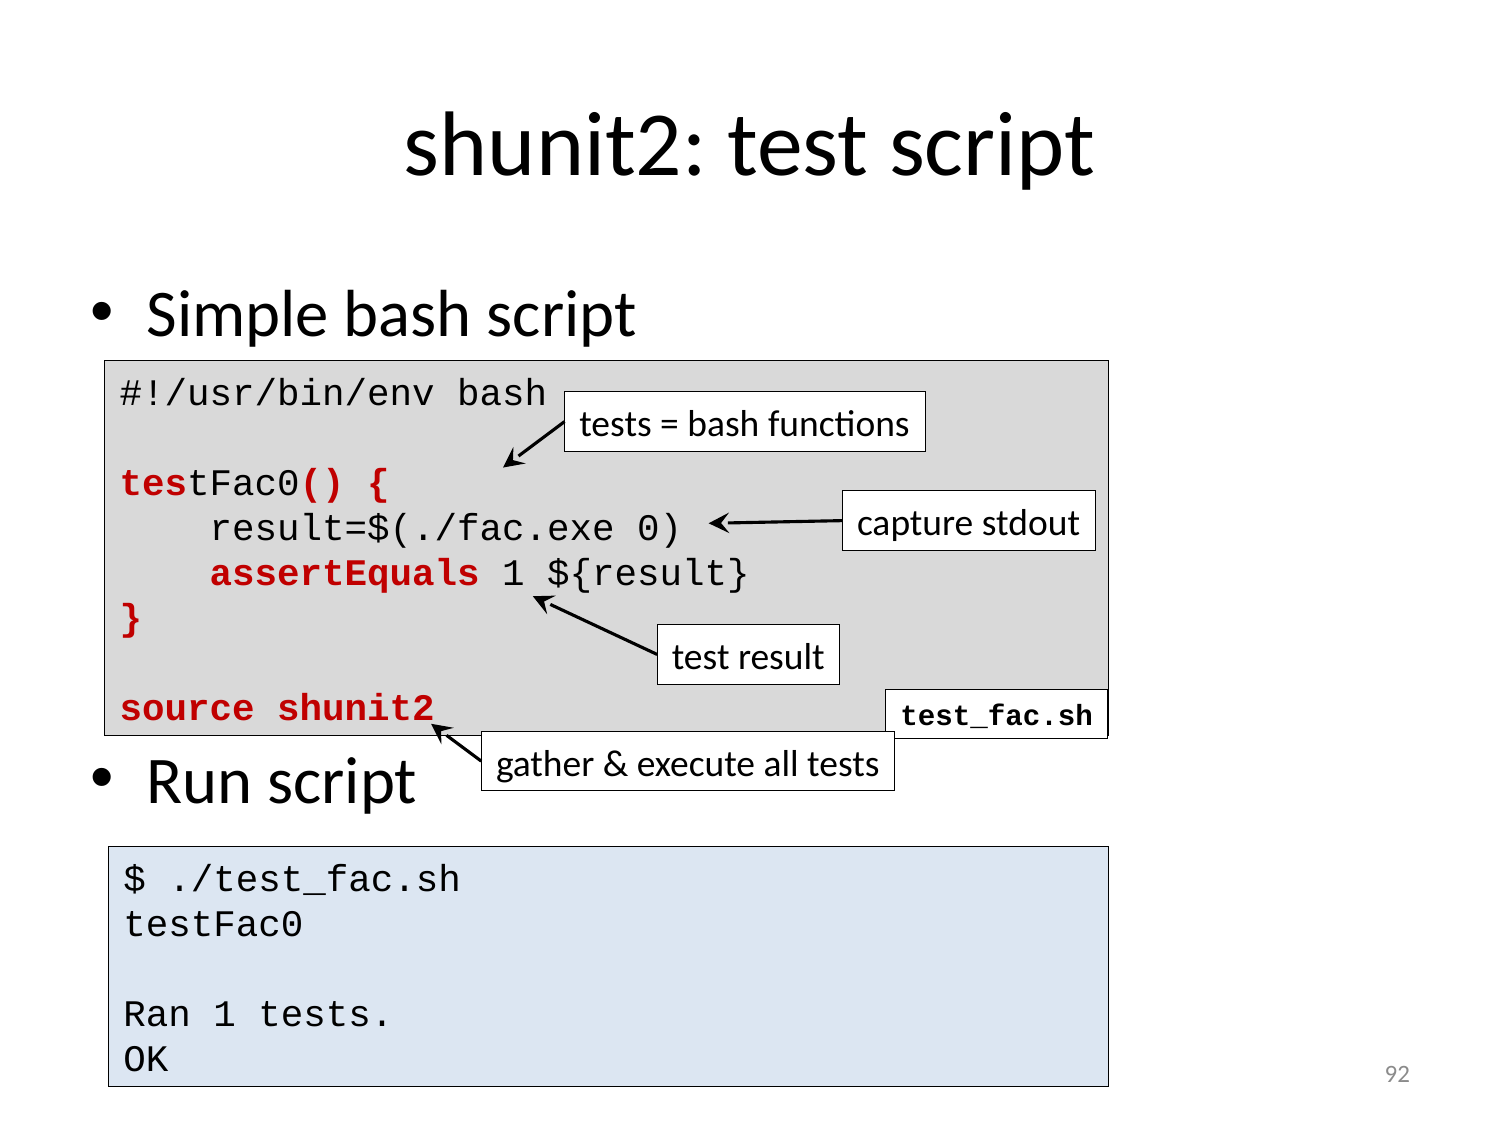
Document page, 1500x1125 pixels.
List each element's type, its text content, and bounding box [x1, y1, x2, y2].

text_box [502, 391, 928, 468]
title shunit2: test script [75, 45, 1425, 233]
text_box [532, 595, 841, 686]
list Simple bash script Run script [75, 262, 1425, 1005]
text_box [430, 723, 898, 793]
text_box $ ./test_fac.sh testFac0 Ran 1 tests. OK [108, 846, 1109, 1087]
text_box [708, 490, 1097, 552]
slide_number 92 [1074, 1042, 1425, 1103]
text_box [104, 360, 1110, 740]
